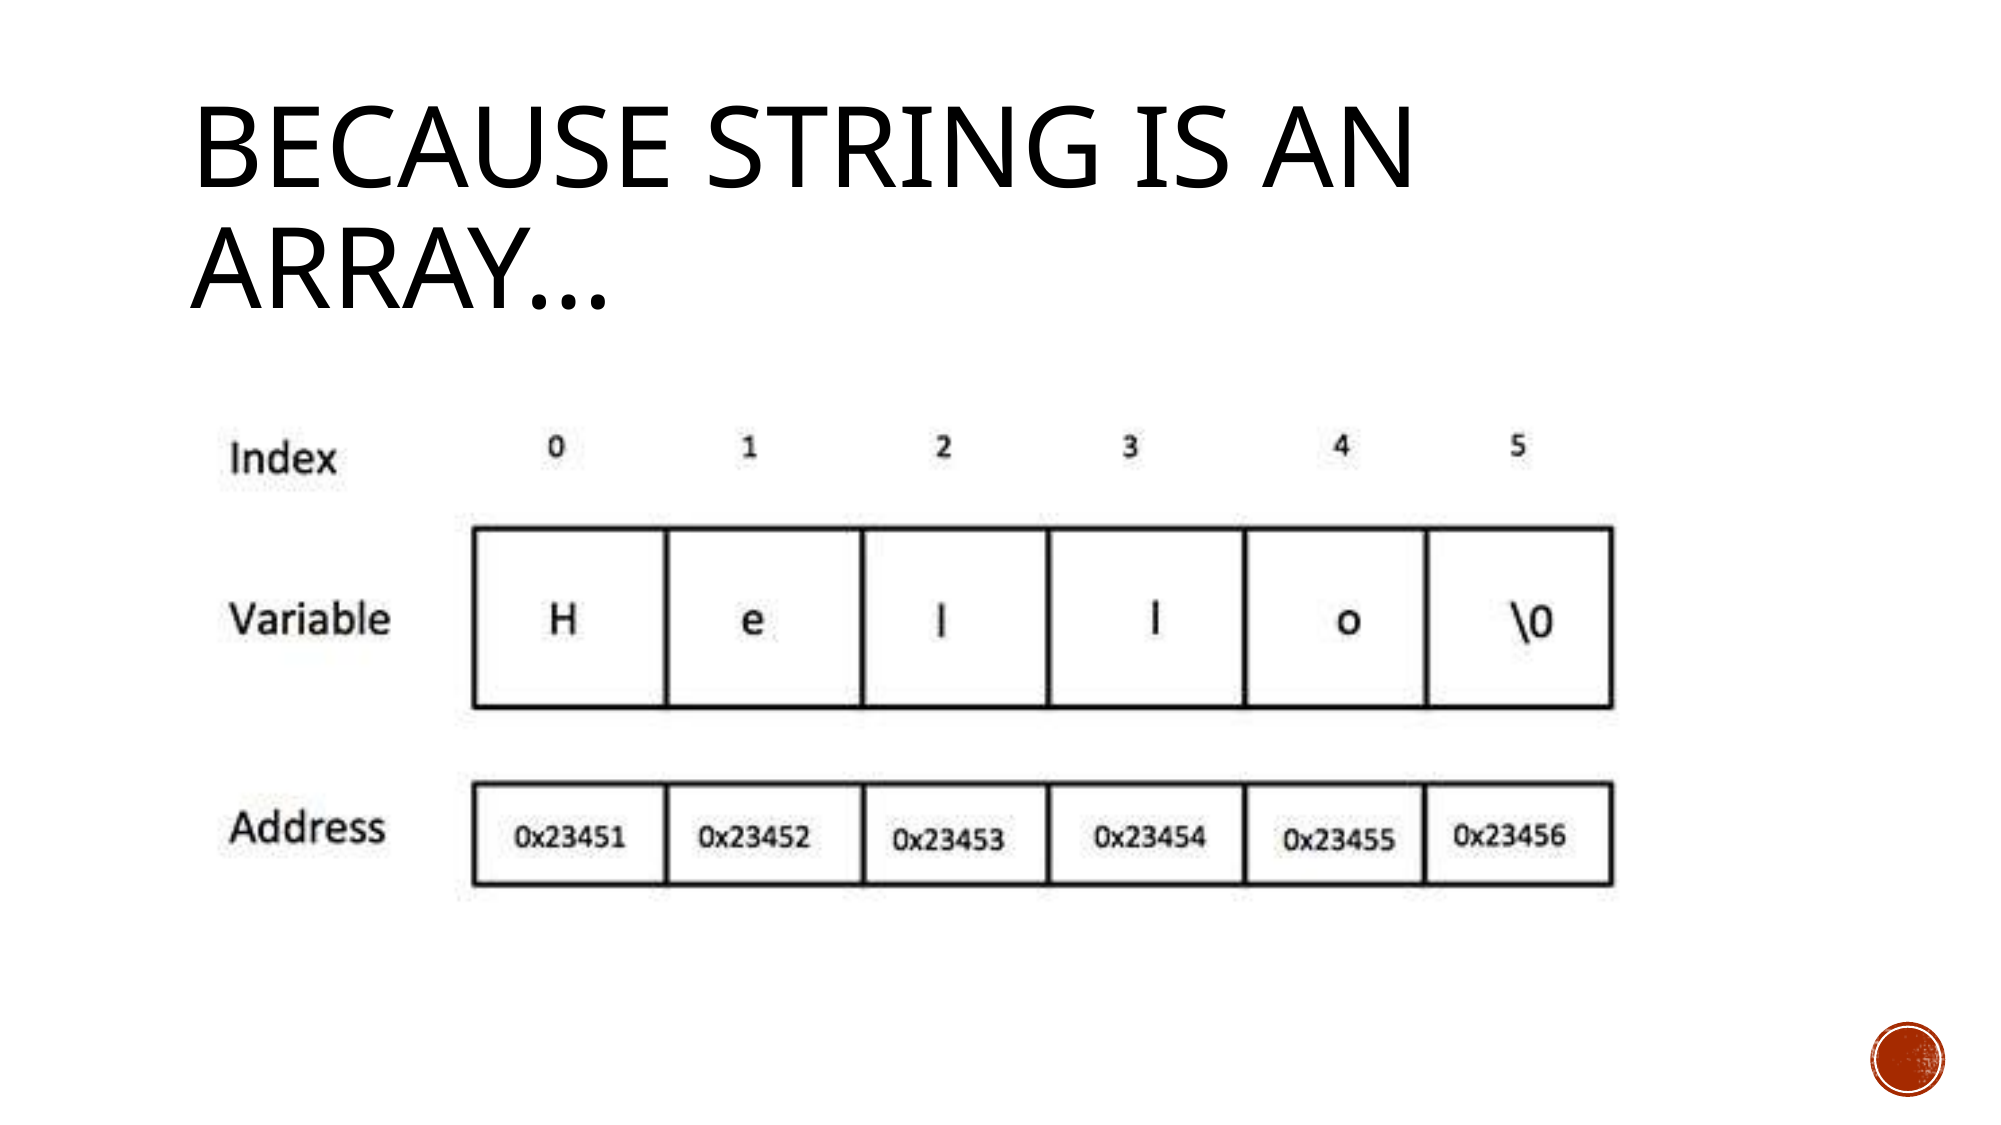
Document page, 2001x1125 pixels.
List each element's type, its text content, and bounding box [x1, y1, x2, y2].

title Because string is an array… [175, 79, 1826, 344]
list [198, 411, 1705, 920]
